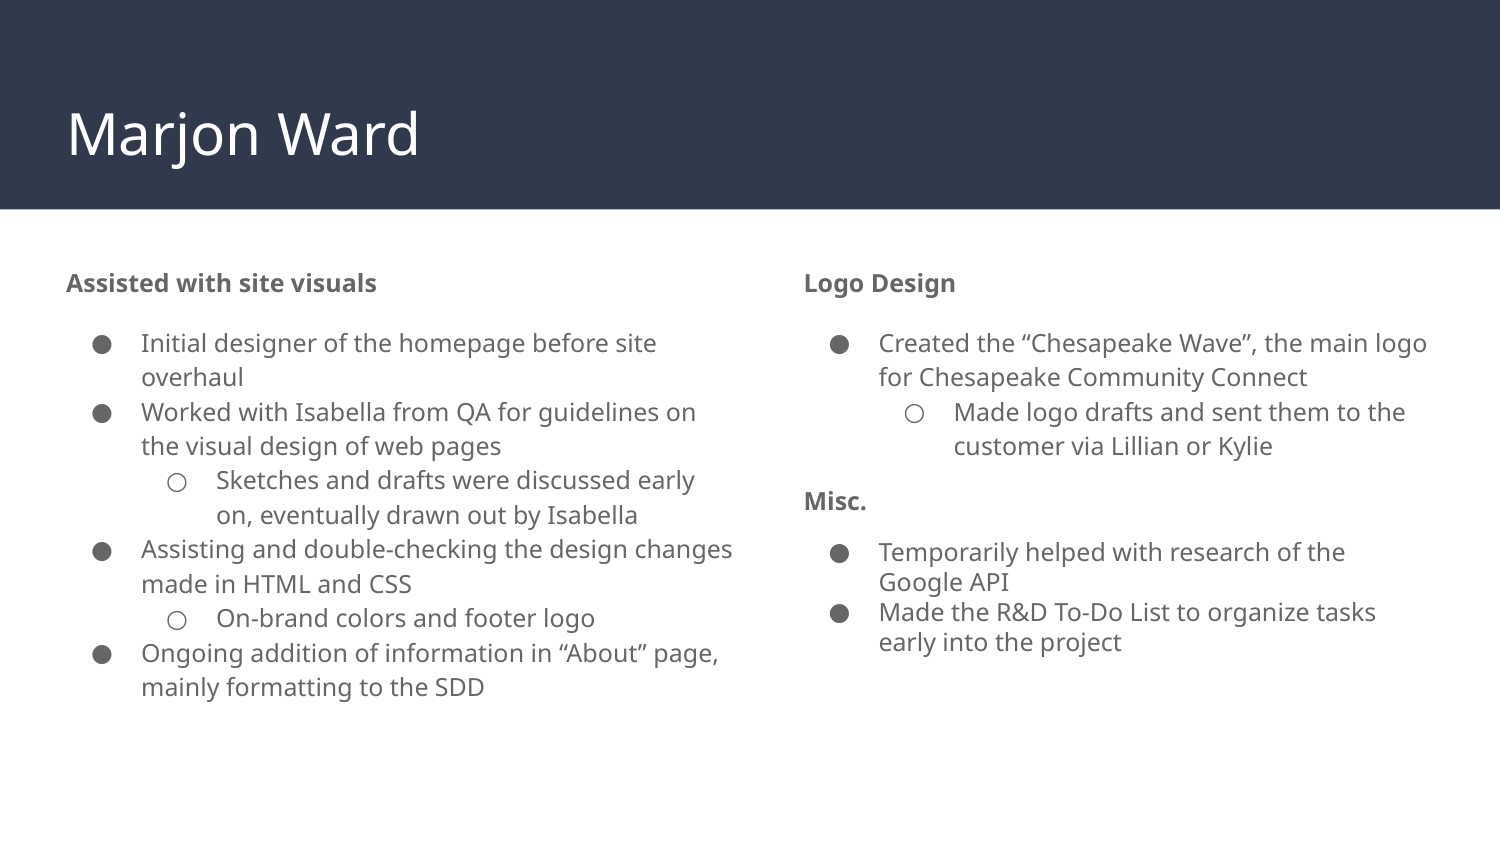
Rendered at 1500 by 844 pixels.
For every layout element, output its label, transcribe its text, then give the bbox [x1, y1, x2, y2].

title Marjon Ward [51, 82, 1449, 185]
list Assisted with site visuals Initial designer of the homepage before site overhaul Worked with Isabella from QA for guidelines on the visual design of web pages Sketches and drafts were discussed early on, eventually drawn out by Isabella Assisting and double-checking the design changes made in HTML and CSS On-brand colors and footer logo Ongoing addition of information in “About” page, mainly formatting to the SDD [51, 248, 750, 775]
text_box Logo Design Created the “Chesapeake Wave”, the main logo for Chesapeake Community Connect Made logo drafts and sent them to the customer via Lillian or Kylie Misc. Temporarily helped with research of the Google API Made the R&D To-Do List to organize tasks early into the project [788, 248, 1449, 775]
